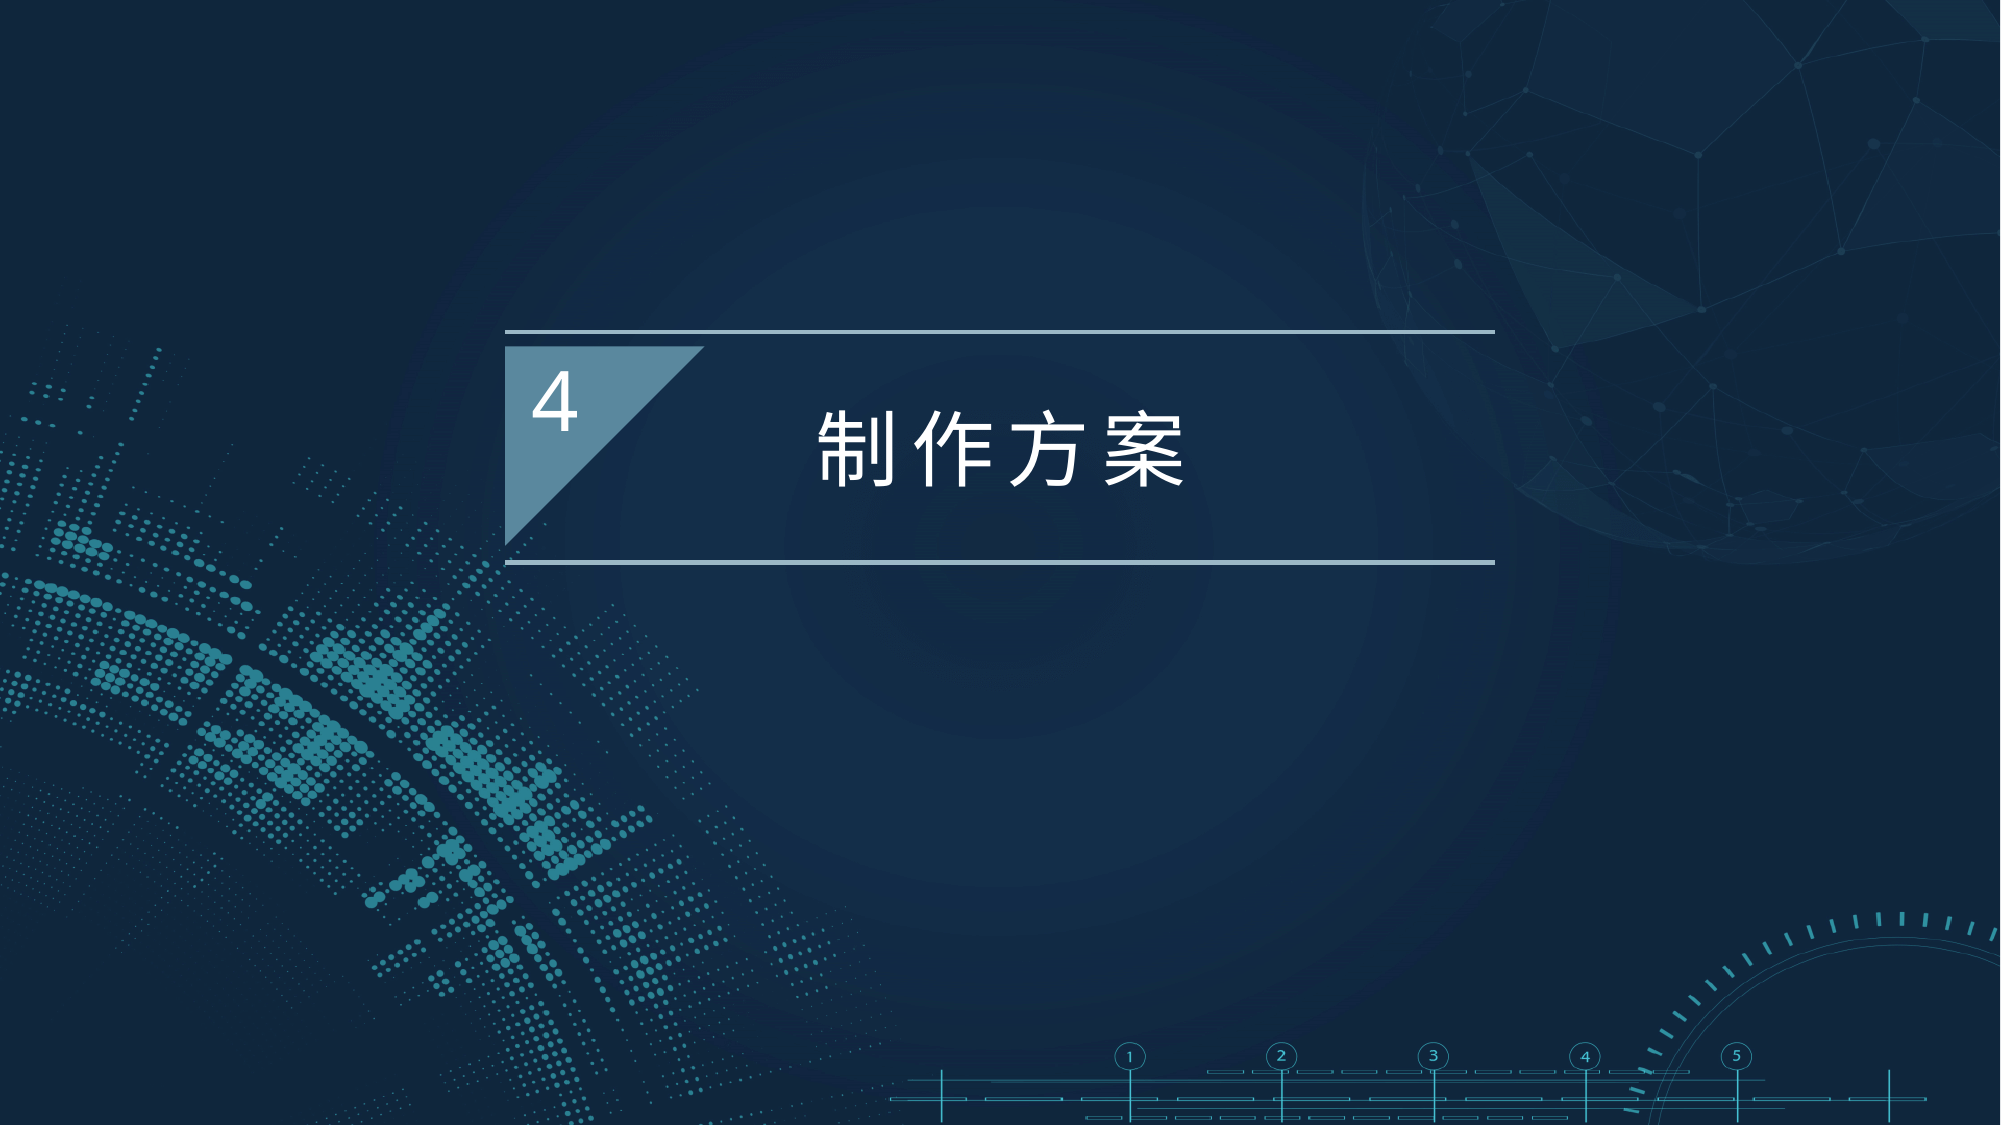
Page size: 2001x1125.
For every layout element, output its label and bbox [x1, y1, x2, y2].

picture [0, 0, 2001, 1125]
text_box [505, 331, 1495, 563]
